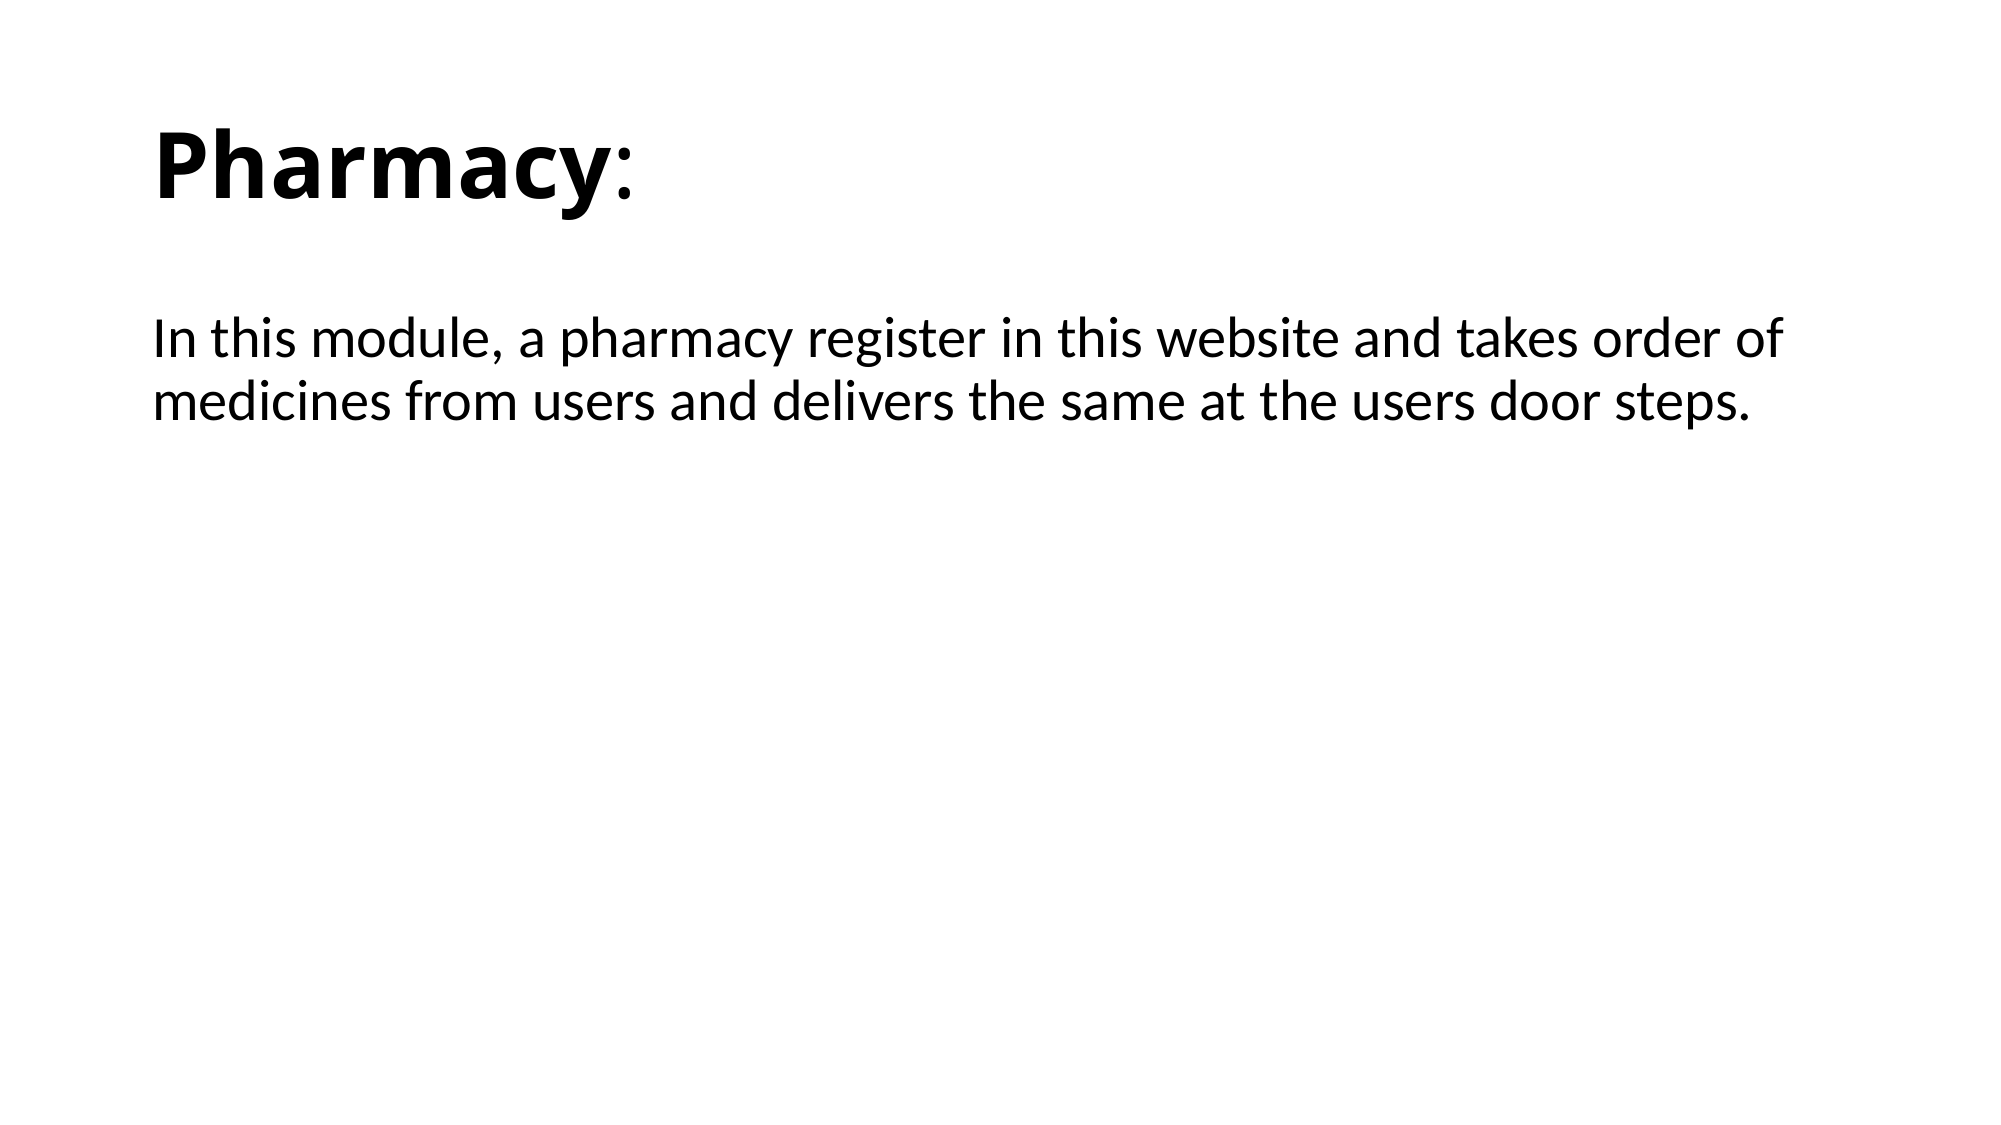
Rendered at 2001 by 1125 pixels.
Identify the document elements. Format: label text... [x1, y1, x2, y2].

title Pharmacy: [137, 59, 1863, 278]
list In this module, a pharmacy register in this website and takes order of medicines from users and delivers the same at the users door steps. [137, 299, 1863, 1014]
